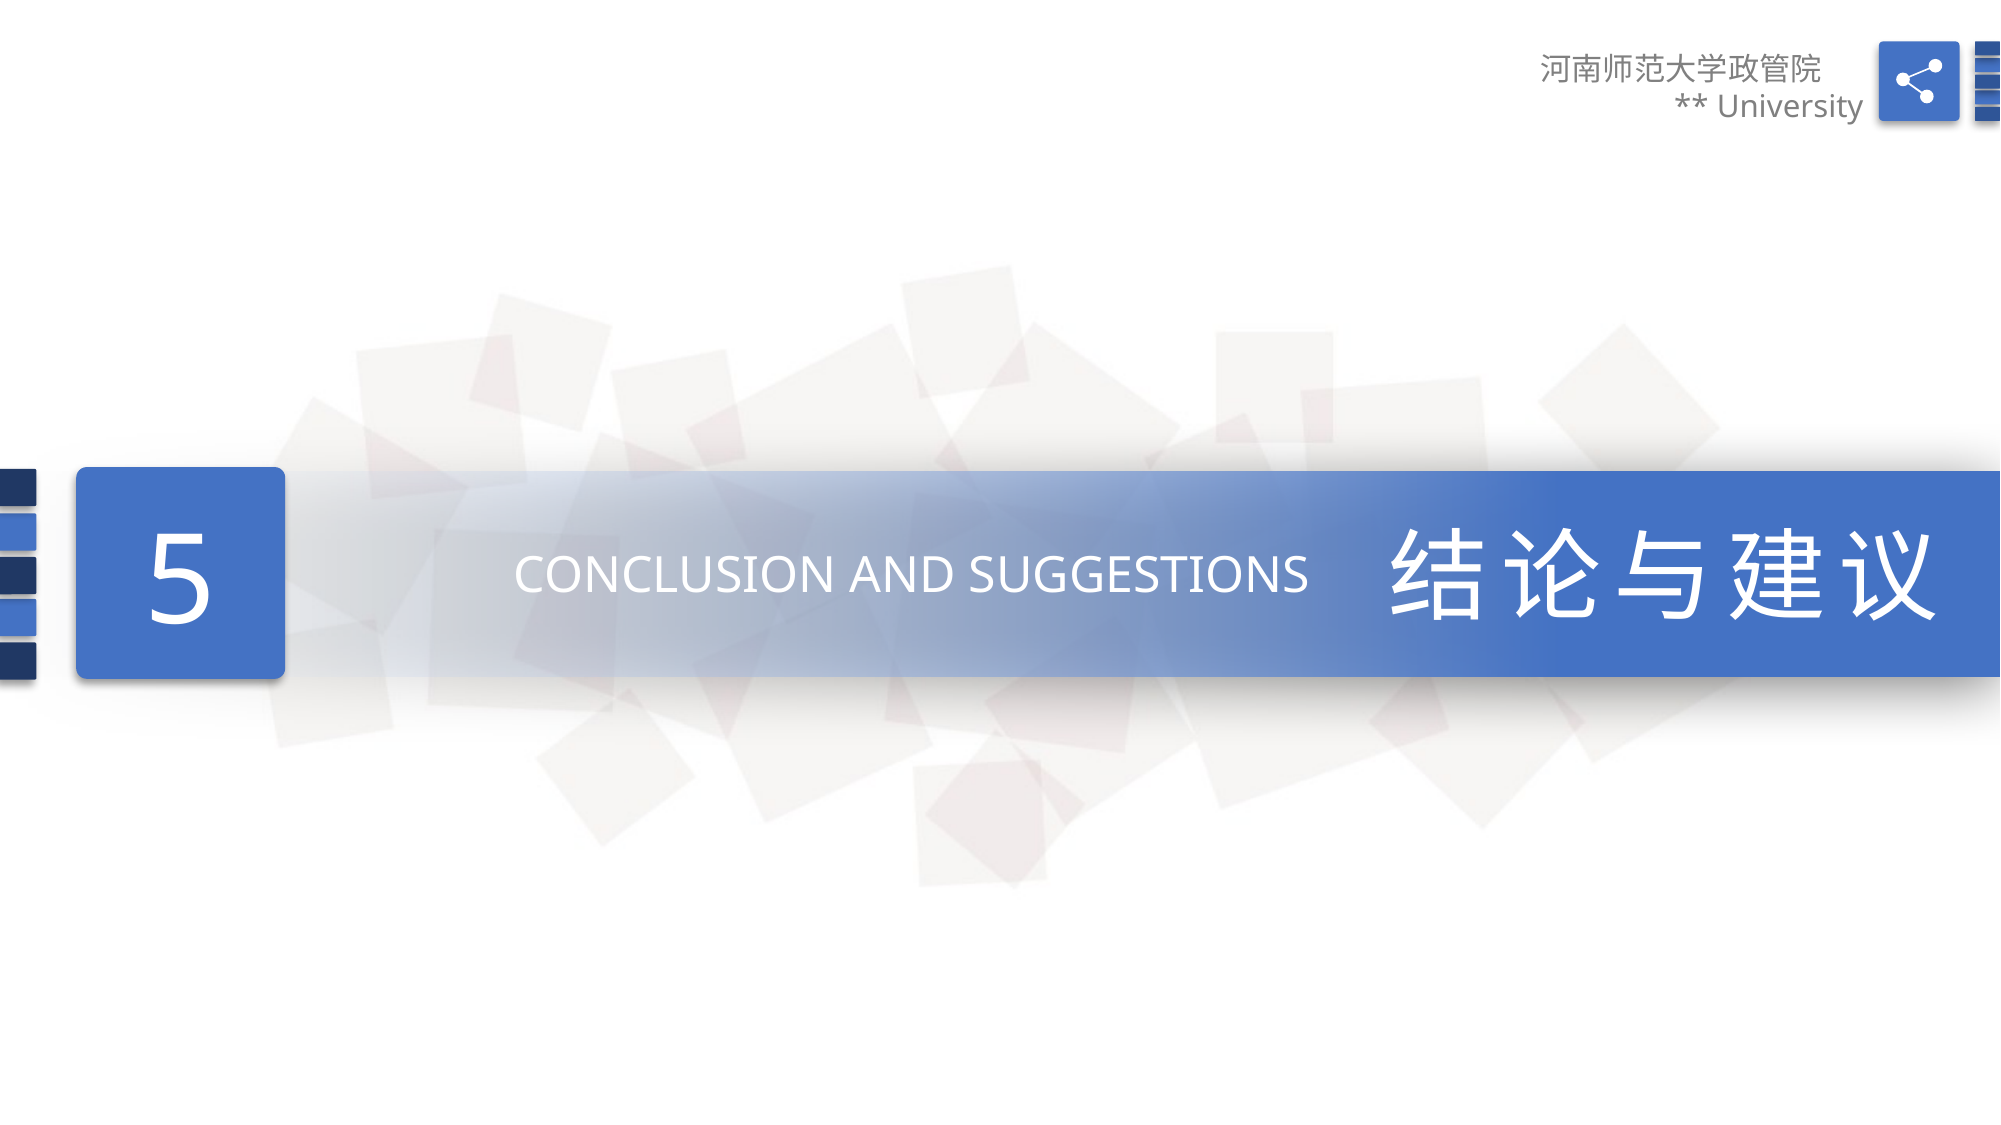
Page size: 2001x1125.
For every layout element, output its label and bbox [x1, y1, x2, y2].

text_box [1522, 41, 2000, 132]
picture [0, 0, 2001, 1125]
text_box [0, 467, 2000, 680]
